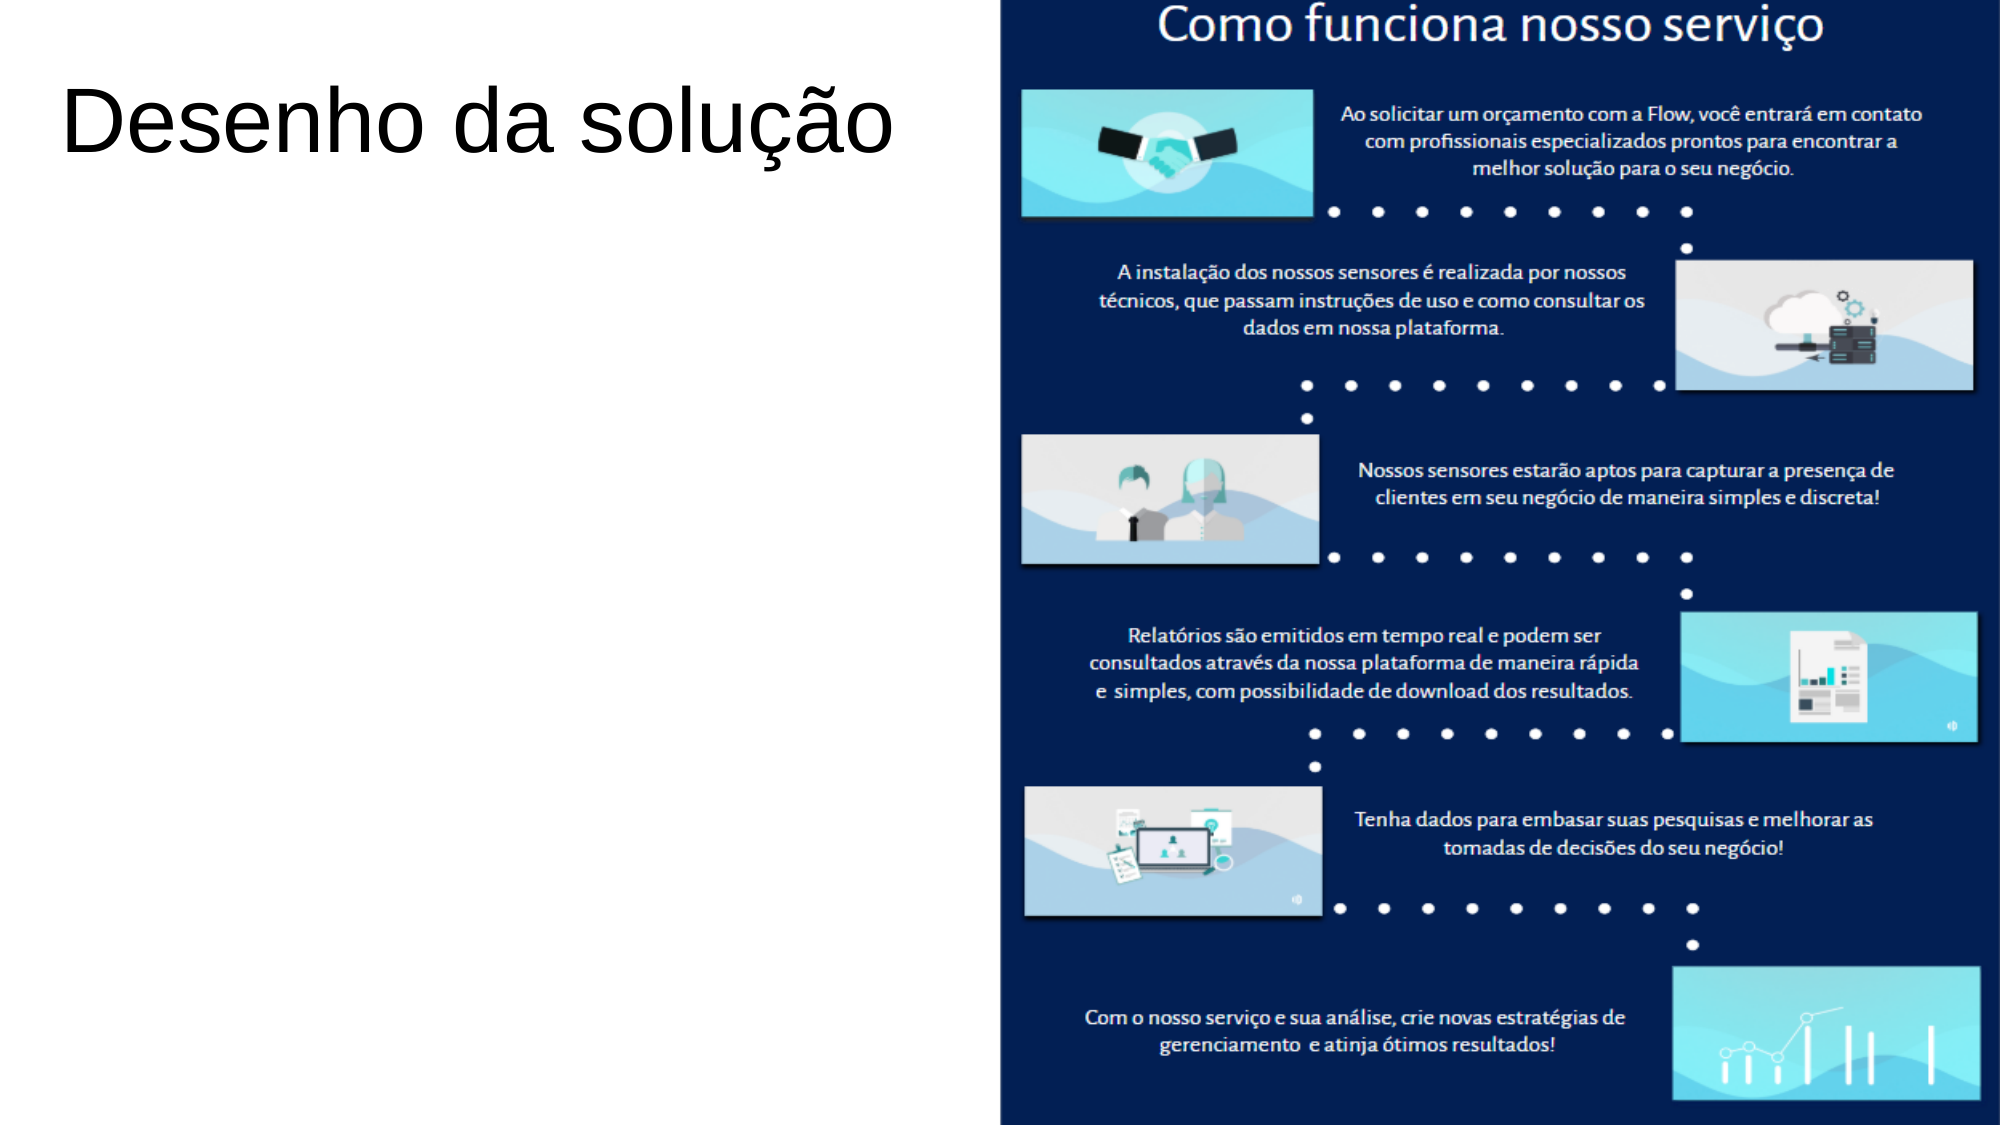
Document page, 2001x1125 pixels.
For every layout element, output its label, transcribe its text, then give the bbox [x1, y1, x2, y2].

picture [999, 0, 2000, 1125]
text_box Desenho da solução [45, 14, 994, 232]
